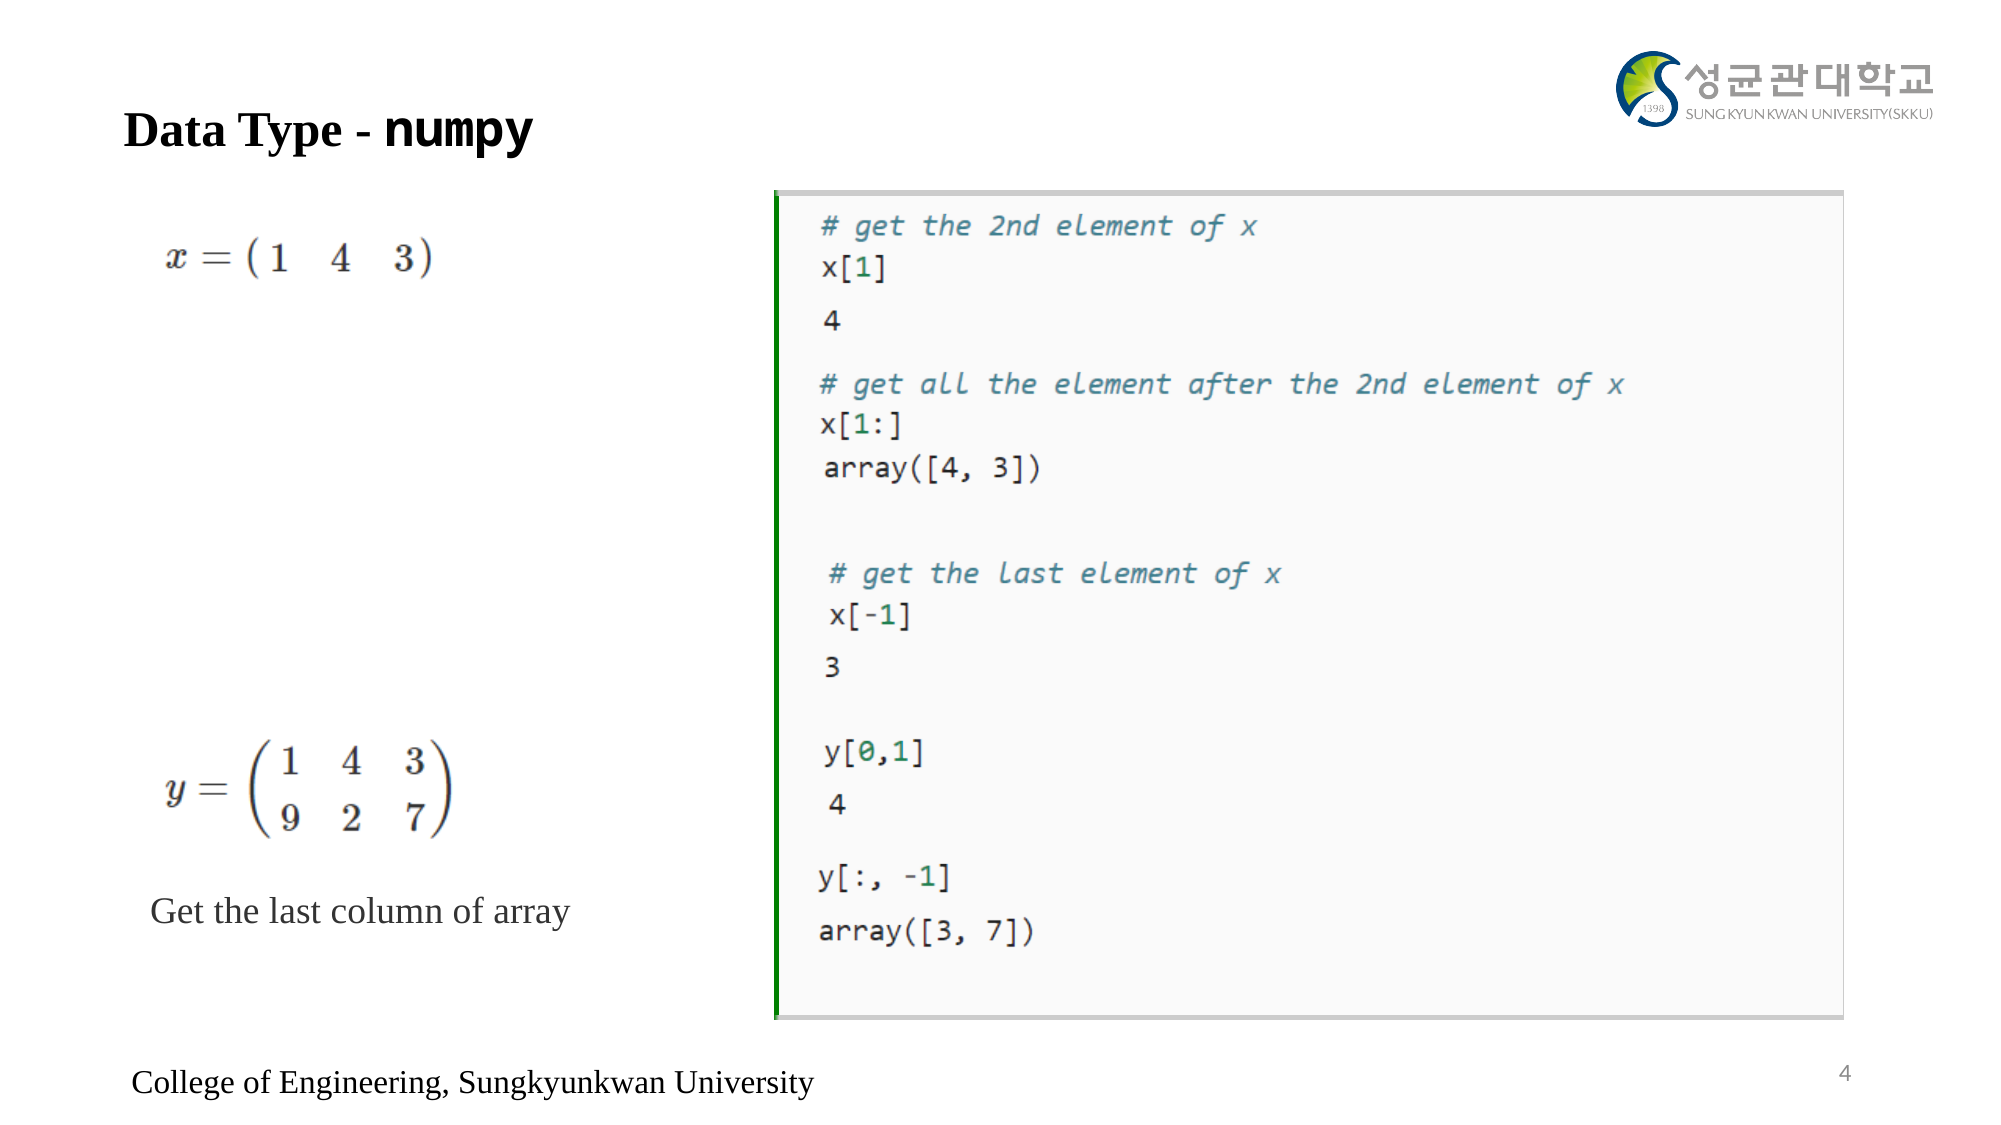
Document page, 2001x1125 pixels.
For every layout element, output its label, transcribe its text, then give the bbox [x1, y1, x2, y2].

text_box College of Engineering, Sungkyunkwan University [116, 1053, 831, 1108]
picture [149, 725, 470, 850]
picture [1616, 51, 1933, 127]
text_box Data Type - numpy [108, 88, 550, 164]
picture [770, 175, 1851, 1042]
slide_number 4 [1416, 1042, 1867, 1102]
picture [149, 223, 470, 293]
